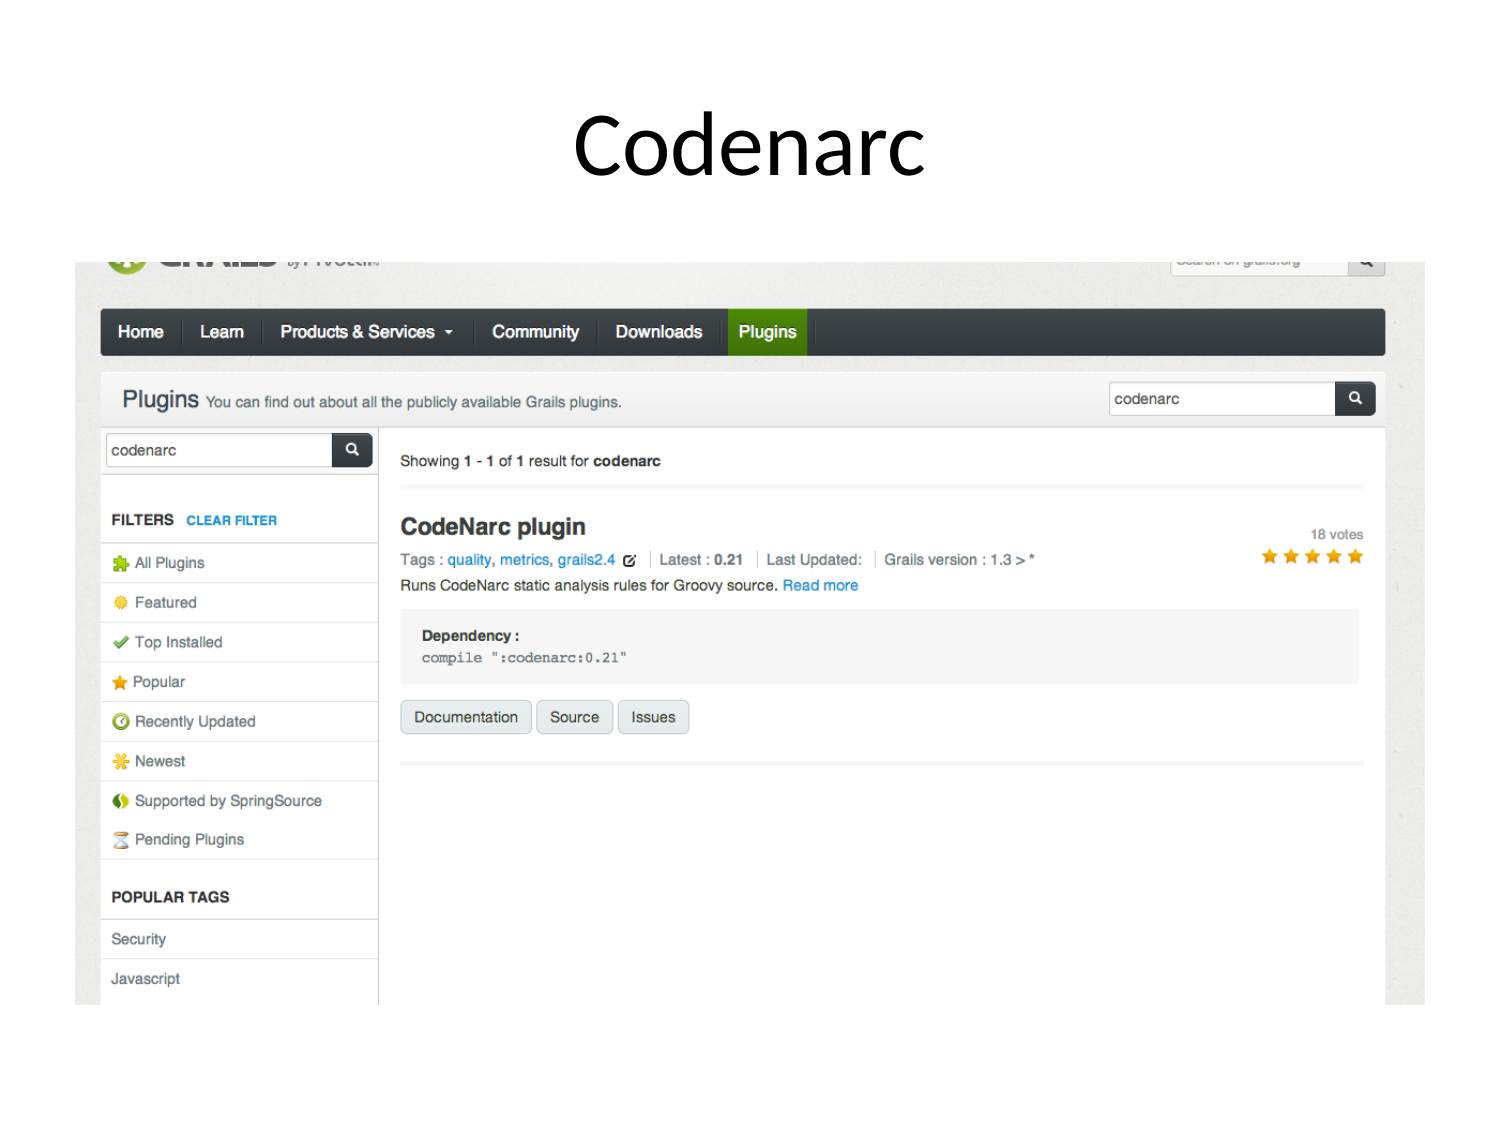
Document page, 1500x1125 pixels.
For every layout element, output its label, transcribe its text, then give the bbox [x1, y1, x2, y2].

title Codenarc [75, 45, 1425, 233]
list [74, 262, 1426, 1006]
